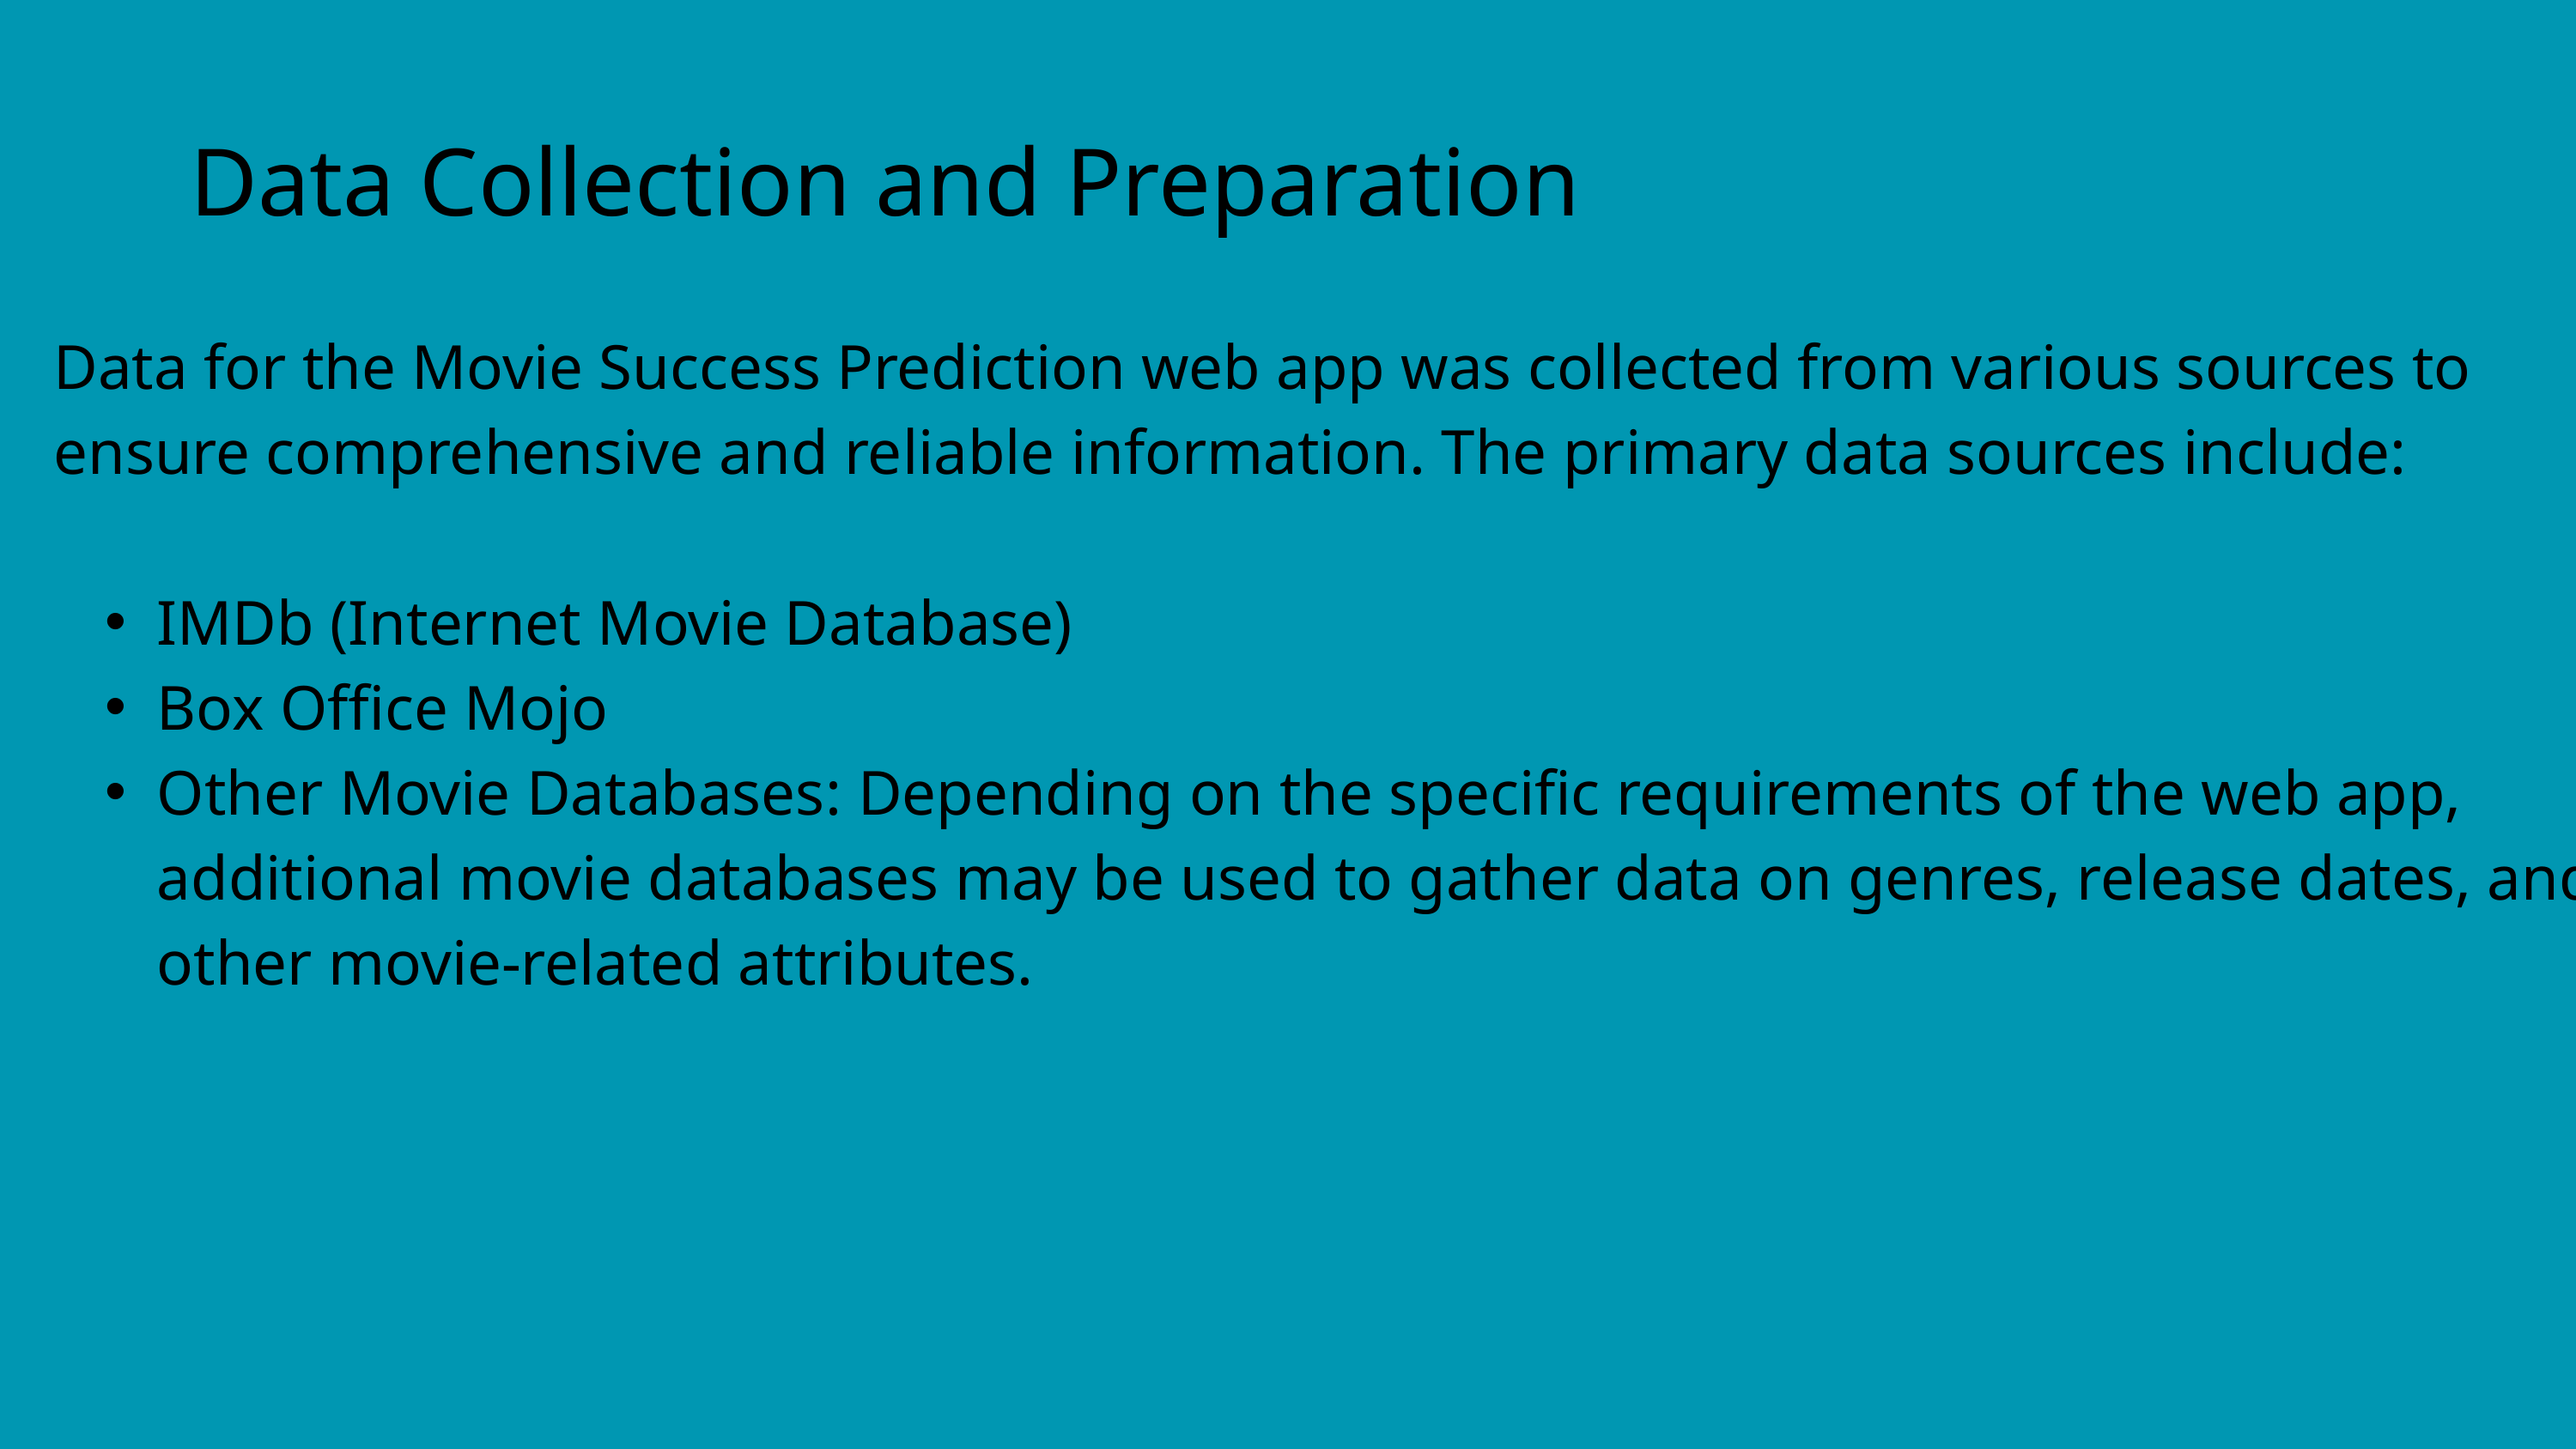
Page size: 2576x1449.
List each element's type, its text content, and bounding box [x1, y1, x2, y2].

text_box Data Collection and Preparation [153, 104, 1619, 235]
text_box Data for the Movie Success Prediction web app was collected from various sources to ensure comprehensive and reliable information. The primary data sources include: IMDb (Internet Movie Database) Box Office Mojo Other Movie Databases: Depending on the specific requirements of the web app, additional movie databases may be used to gather data on genres, release dates, and other movie-related attributes. [53, 316, 2576, 1083]
